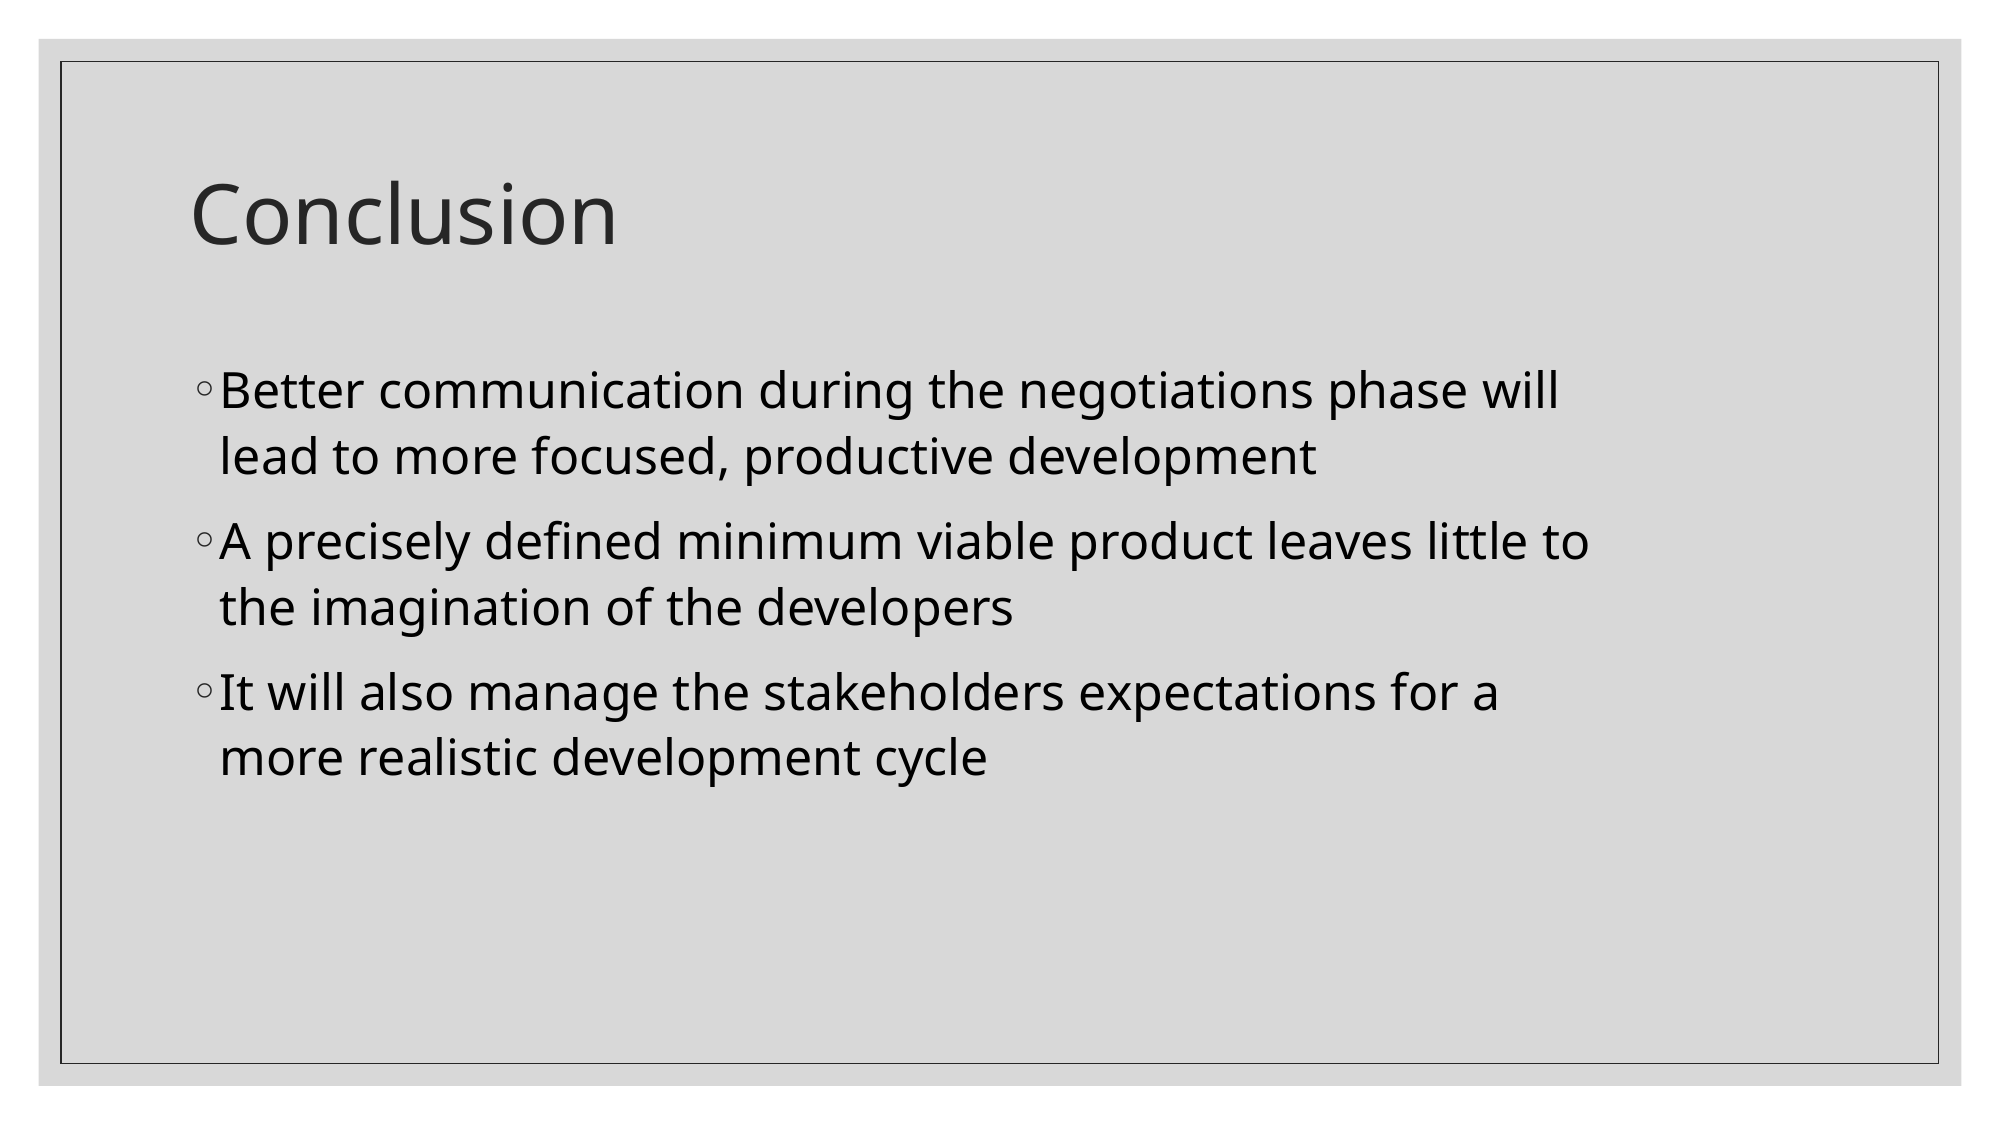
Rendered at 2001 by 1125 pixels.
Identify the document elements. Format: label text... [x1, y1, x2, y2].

list Better communication during the negotiations phase will lead to more focused, productive development A precisely defined minimum viable product leaves little to the imagination of the developers It will also manage the stakeholders expectations for a more realistic development cycle [174, 345, 1618, 960]
title Conclusion [174, 105, 1825, 331]
